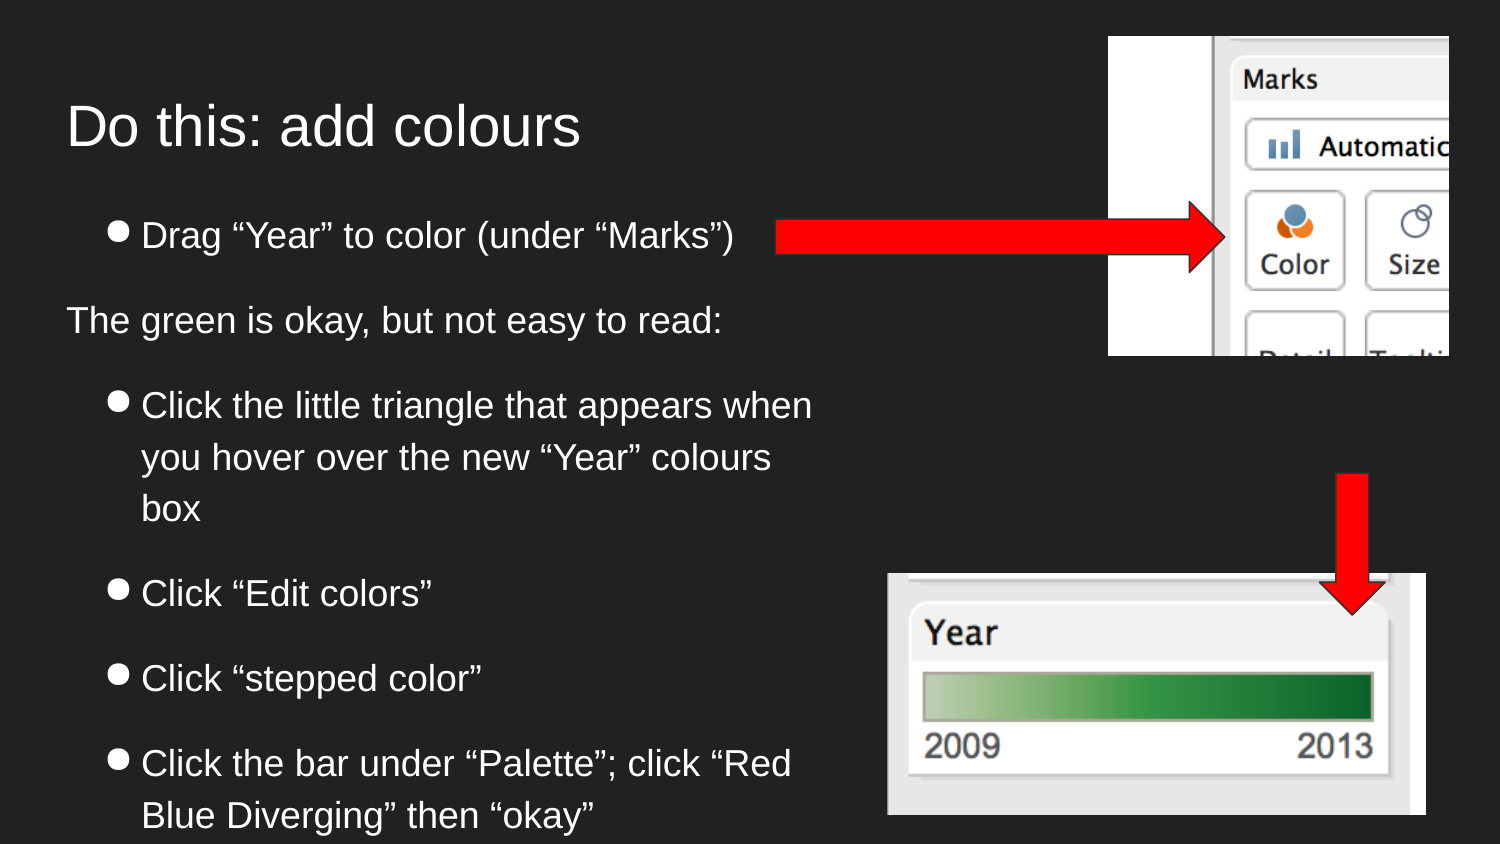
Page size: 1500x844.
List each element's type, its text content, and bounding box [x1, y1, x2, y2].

title Do this: add colours [51, 72, 1103, 167]
text_box [775, 219, 1103, 255]
text_box [1335, 473, 1369, 572]
list Drag “Year” to color (under “Marks”) The green is okay, but not easy to read: Click the little triangle that appears when you hover over the new “Year” colours box Click “Edit colors” Click “stepped color” Click the bar under “Palette”; click “Red Blue Diverging” then “okay” [51, 189, 836, 750]
picture [887, 573, 1426, 815]
picture [1108, 36, 1450, 356]
